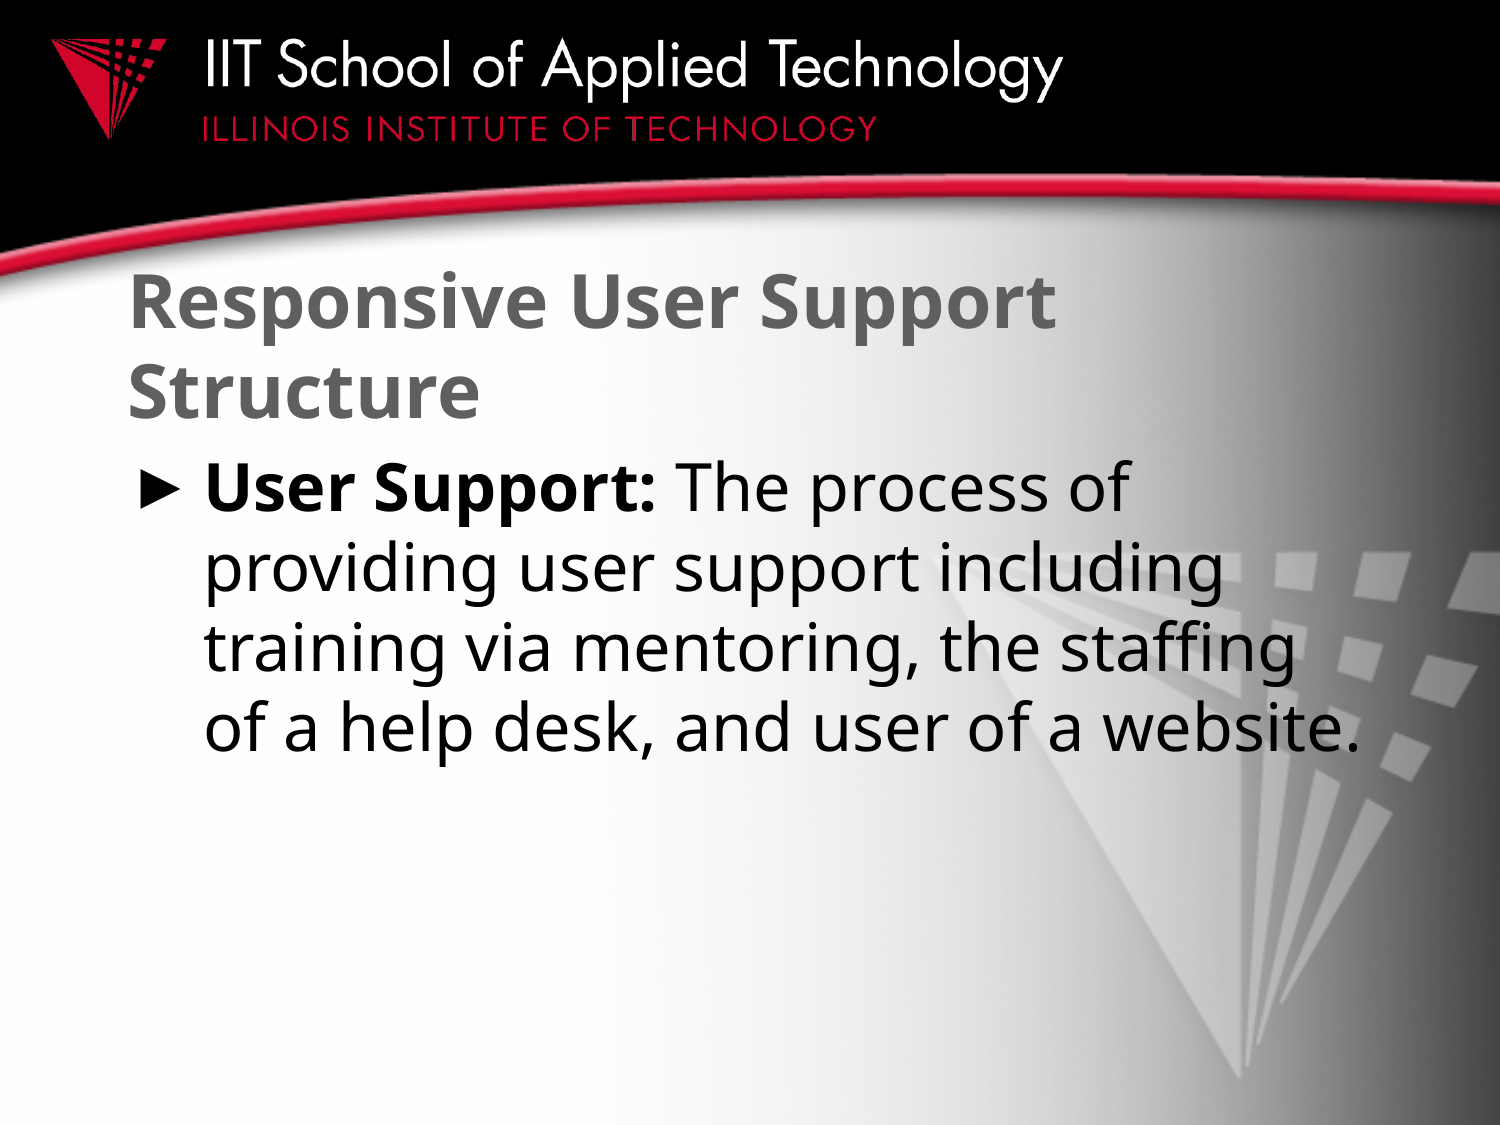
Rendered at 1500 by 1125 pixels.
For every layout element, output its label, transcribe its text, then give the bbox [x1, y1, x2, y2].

title Responsive User Support Structure [112, 249, 1388, 437]
list User Support: The process of providing user support including training via mentoring, the staffing of a help desk, and user of a website. [112, 437, 1388, 1063]
picture [0, 0, 1500, 1125]
